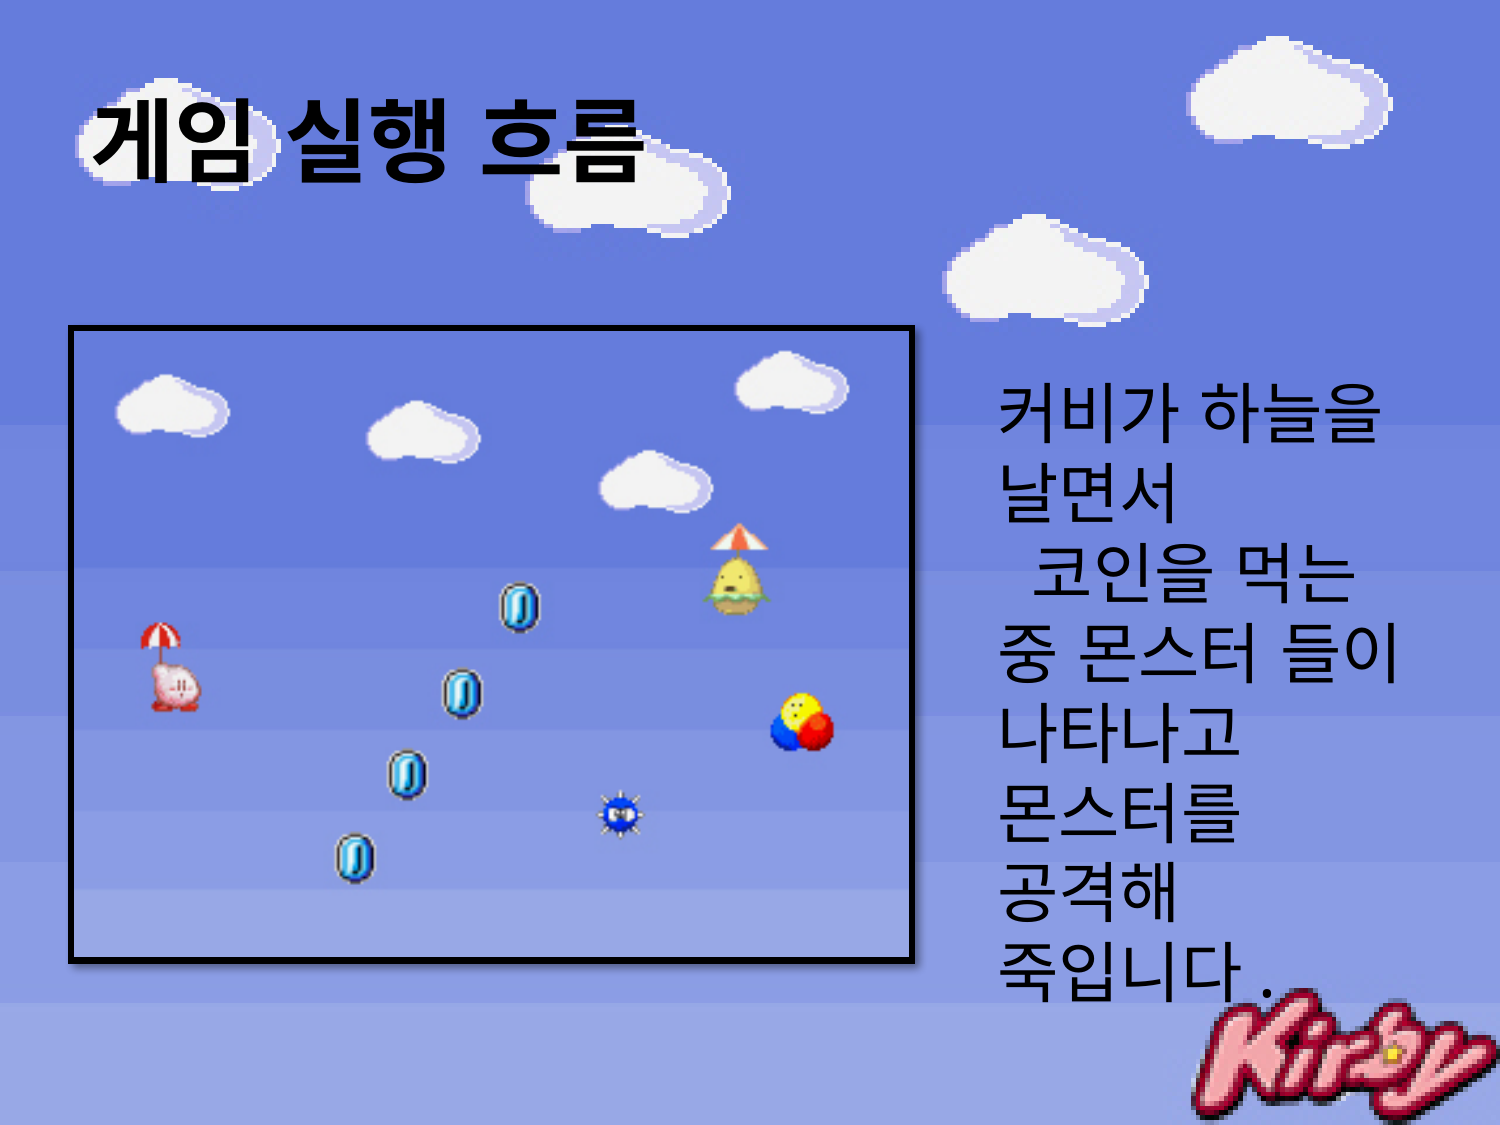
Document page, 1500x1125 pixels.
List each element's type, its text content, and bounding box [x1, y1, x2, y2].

text_box 커비가 하늘을 날면서 코인을 먹는 중 몬스터 들이 나타나고 몬스터를 공격해 죽입니다. [982, 364, 1420, 1019]
title 게임 실행 흐름 [75, 45, 1425, 233]
picture [0, 0, 1500, 1125]
